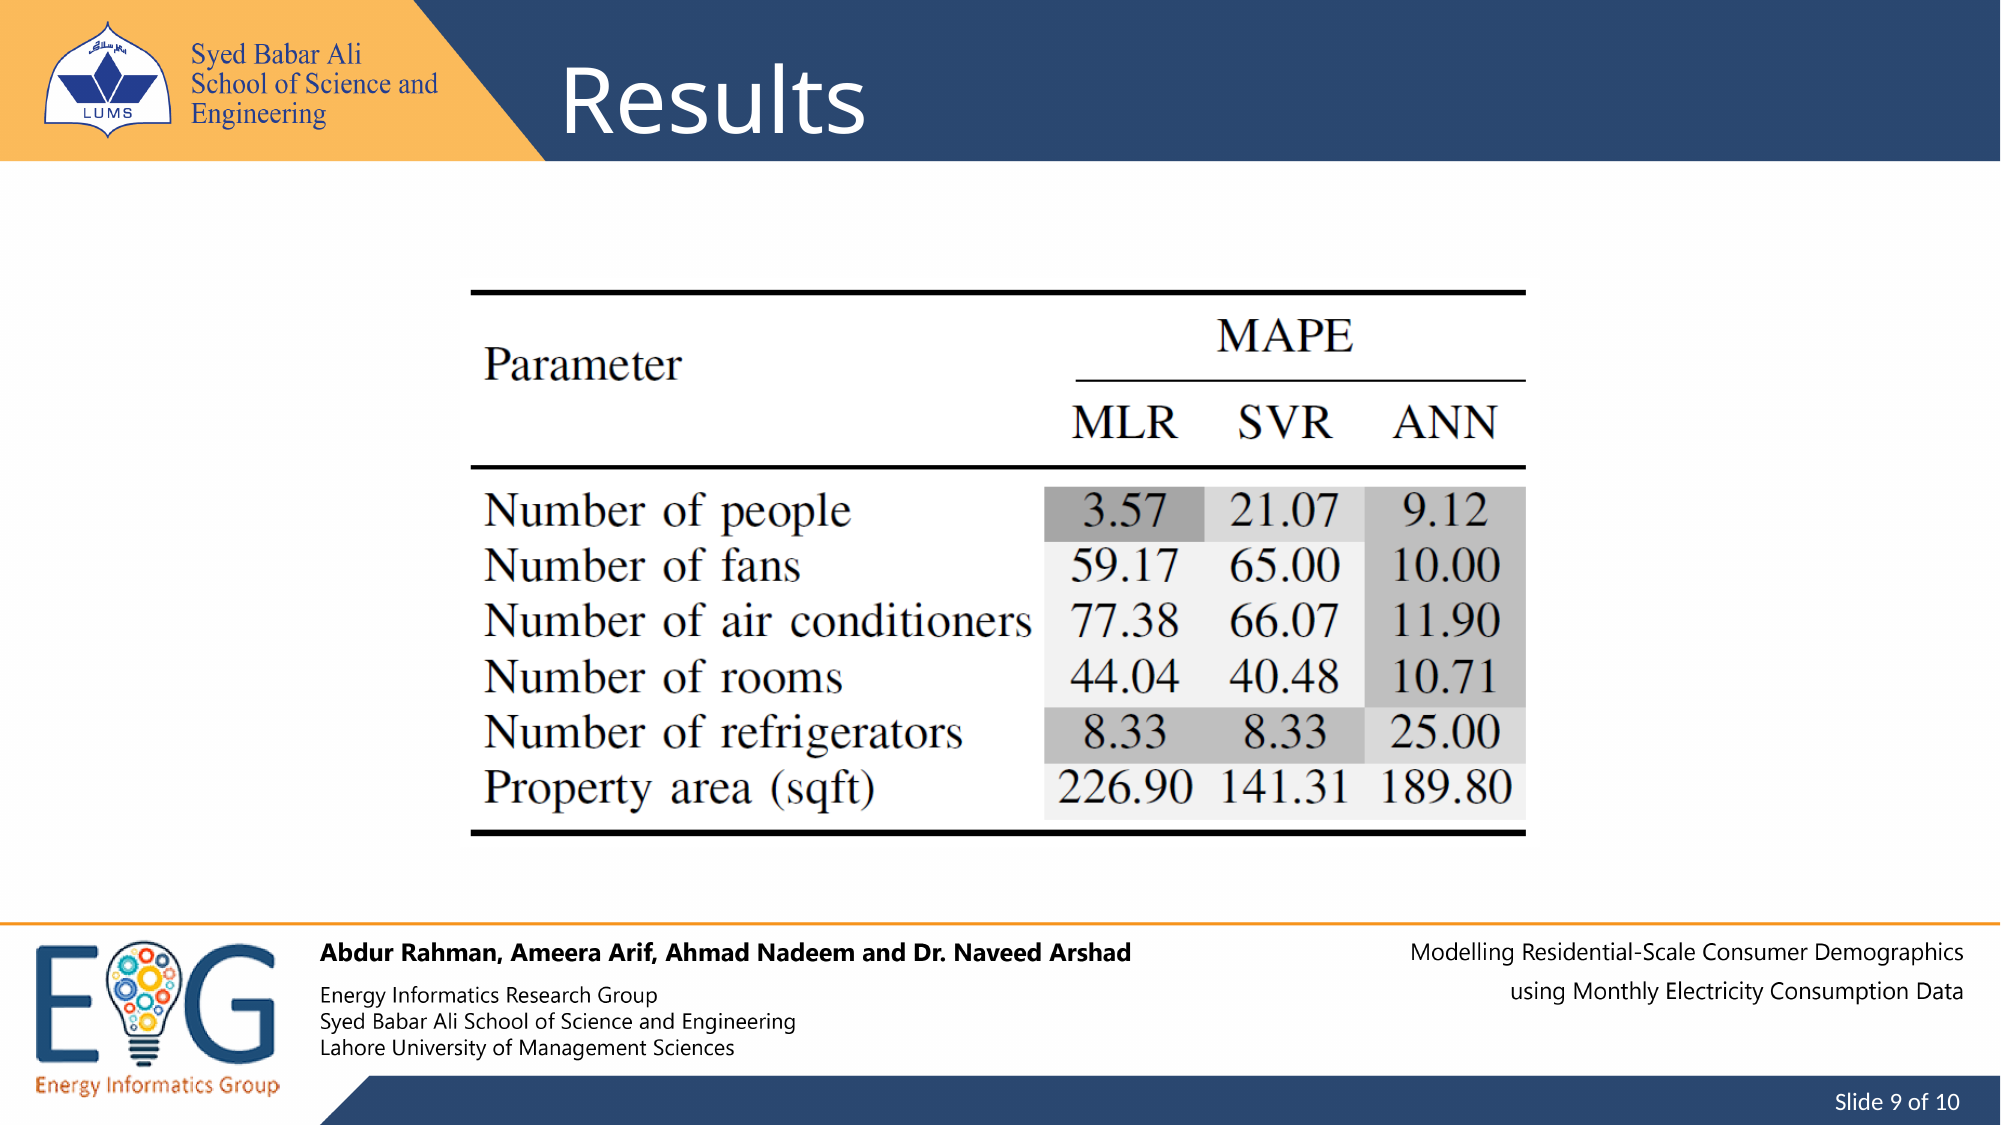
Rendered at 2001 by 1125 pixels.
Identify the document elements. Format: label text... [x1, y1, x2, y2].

picture [0, 0, 2001, 1125]
title Results [543, 0, 2000, 162]
slide_number Slide 9 of 10 [1554, 1075, 1976, 1125]
